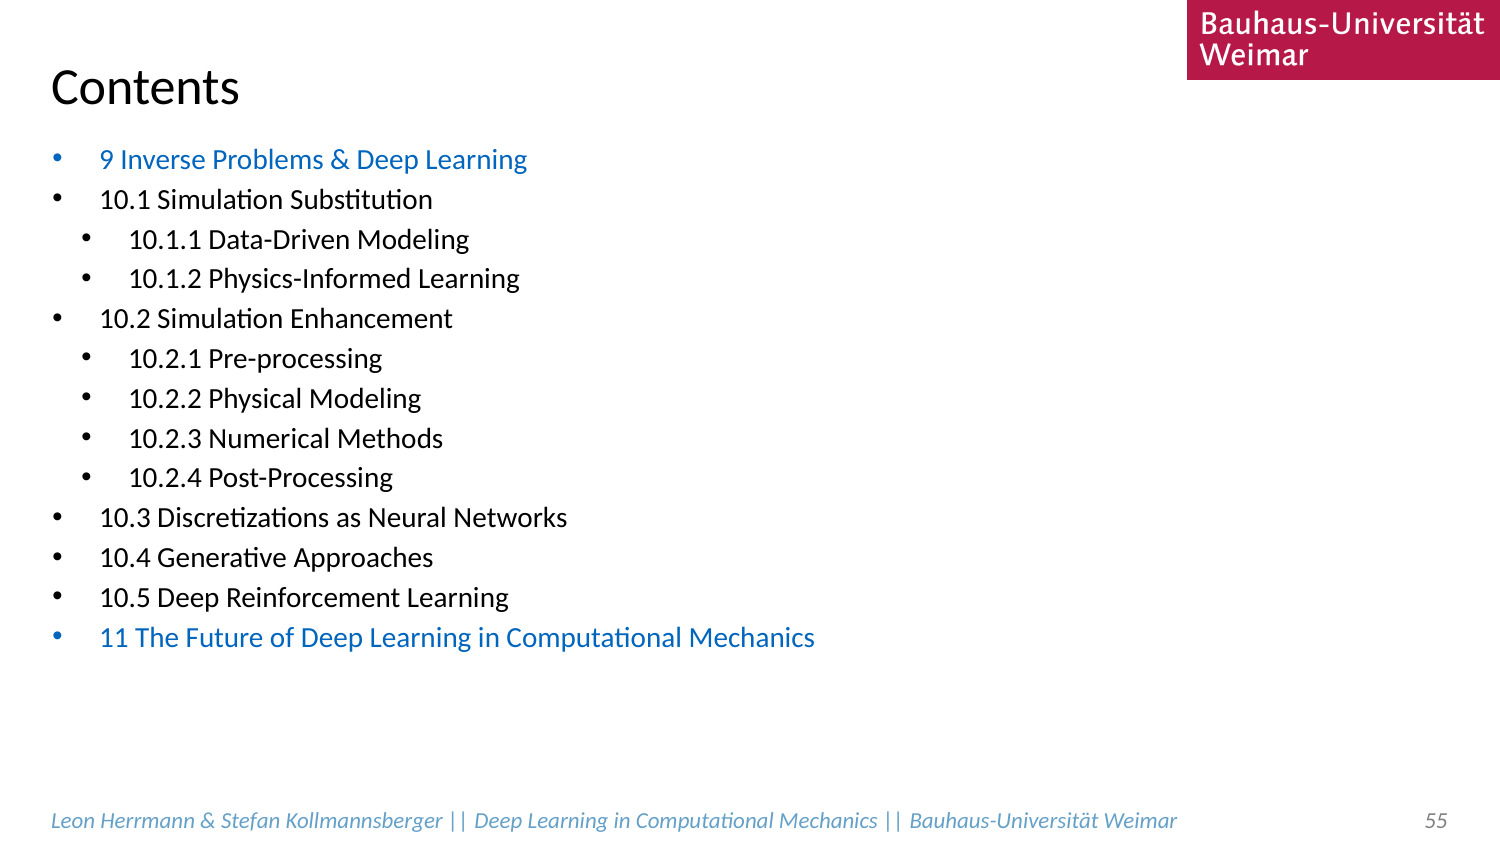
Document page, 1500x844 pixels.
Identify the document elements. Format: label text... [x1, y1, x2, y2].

list 9 Inverse Problems & Deep Learning 10.1 Simulation Substitution 10.1.1 Data-Driven Modeling 10.1.2 Physics-Informed Learning 10.2 Simulation Enhancement 10.2.1 Pre-processing 10.2.2 Physical Modeling 10.2.3 Numerical Methods 10.2.4 Post-Processing 10.3 Discretizations as Neural Networks 10.4 Generative Approaches 10.5 Deep Reinforcement Learning 11 The Future of Deep Learning in Computational Mechanics [52, 135, 1449, 787]
slide_number 55 [1311, 796, 1448, 842]
picture [1187, 0, 1500, 80]
title Contents [50, 48, 1189, 114]
footer Leon Herrmann & Stefan Kollmannsberger || Deep Learning in Computational Mechanics || Bauhaus-Universität Weimar [51, 796, 1311, 842]
